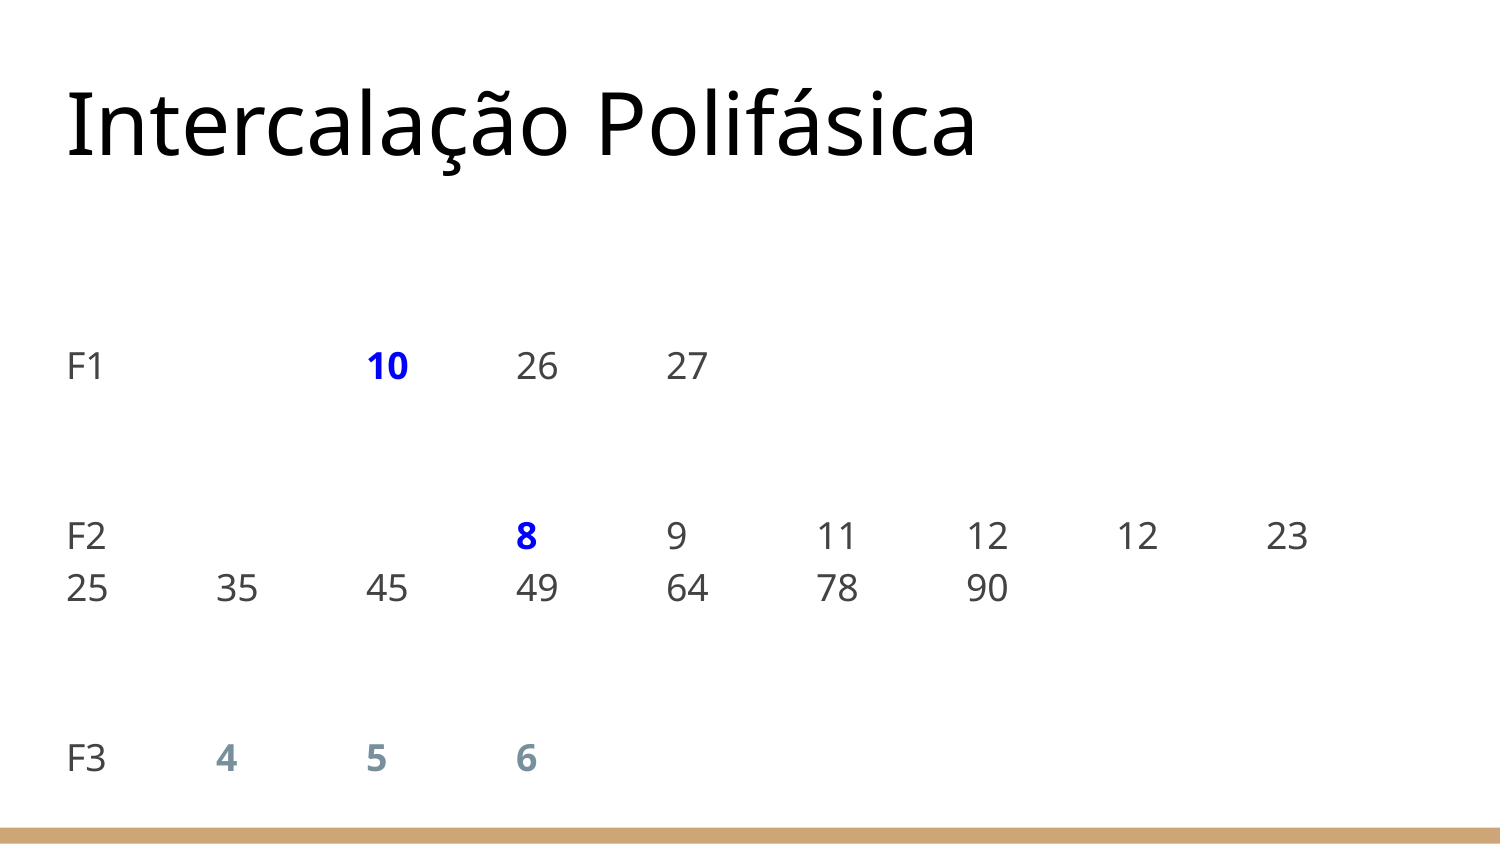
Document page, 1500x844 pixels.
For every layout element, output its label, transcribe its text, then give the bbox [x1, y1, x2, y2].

title Intercalação Polifásica [51, 51, 1449, 189]
list F1 10 26 27 F2 8 9 11 12 12 23 25 35 45 49 64 78 90 F3 4 5 6 [51, 320, 1449, 760]
